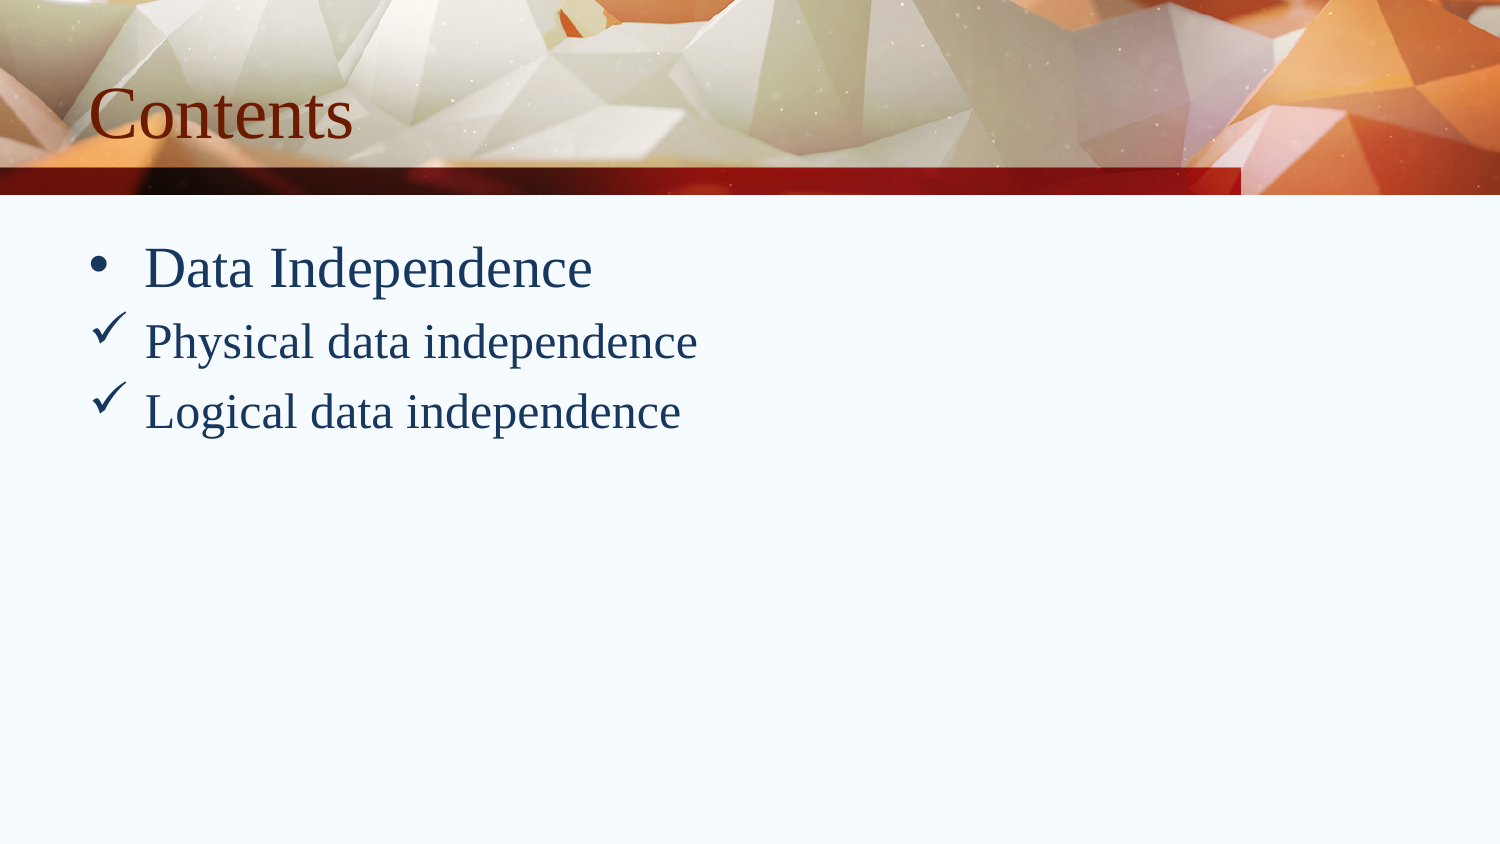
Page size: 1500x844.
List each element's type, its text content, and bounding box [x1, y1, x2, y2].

title Contents [73, 46, 1427, 172]
picture [0, 0, 1500, 844]
list Data Independence Physical data independence Logical data independence [73, 221, 1427, 798]
